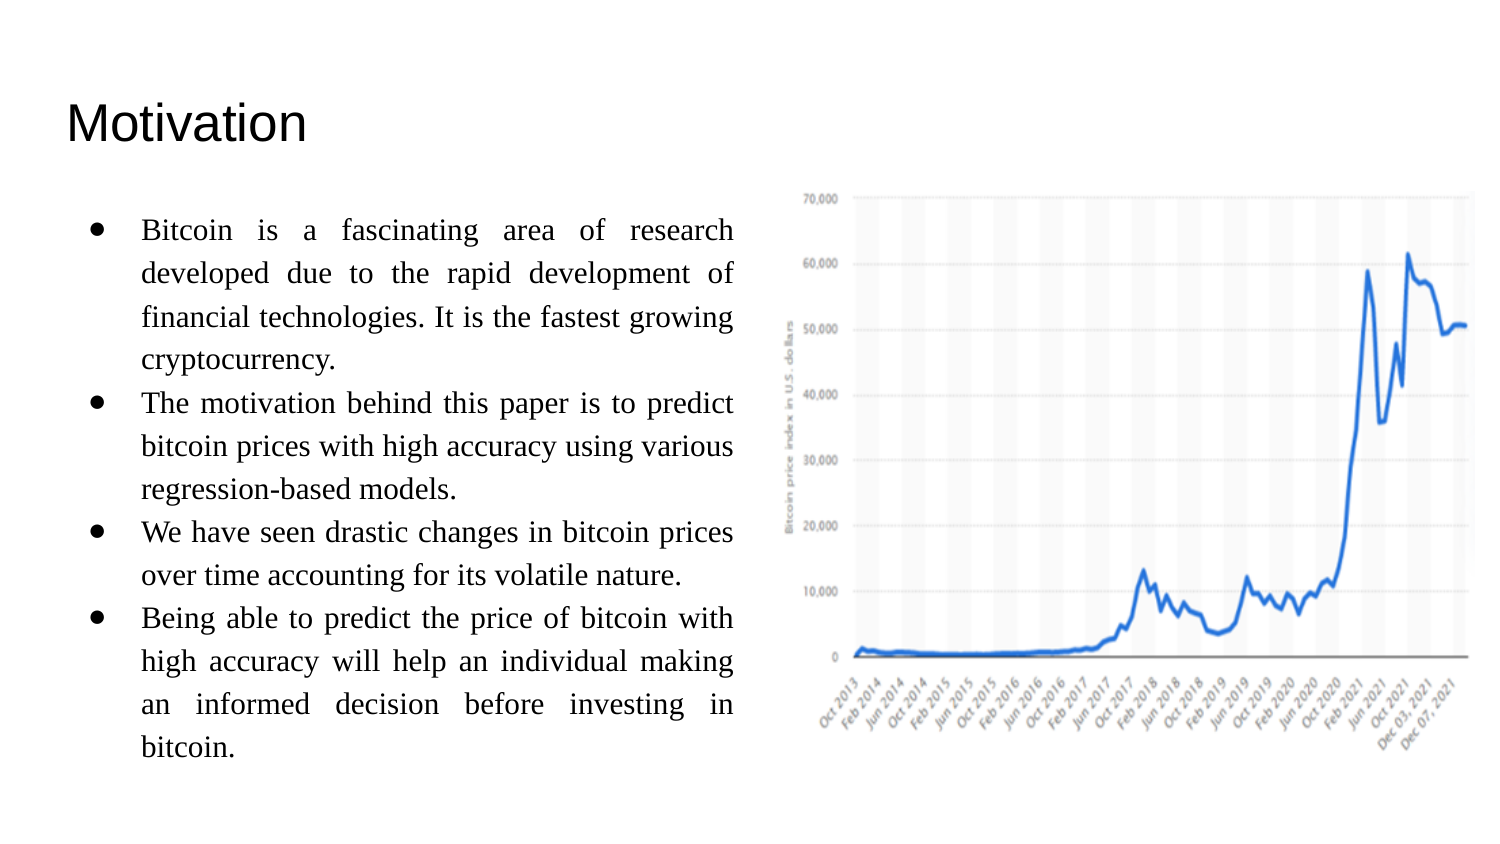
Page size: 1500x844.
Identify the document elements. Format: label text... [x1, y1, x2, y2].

title Motivation [51, 72, 1449, 167]
picture [774, 191, 1476, 755]
list Bitcoin is a fascinating area of research developed due to the rapid development of financial technologies. It is the fastest growing cryptocurrency. The motivation behind this paper is to predict bitcoin prices with high accuracy using various regression-based models. We have seen drastic changes in bitcoin prices over time accounting for its volatile nature. Being able to predict the price of bitcoin with high accuracy will help an individual making an informed decision before investing in bitcoin. [51, 189, 750, 784]
